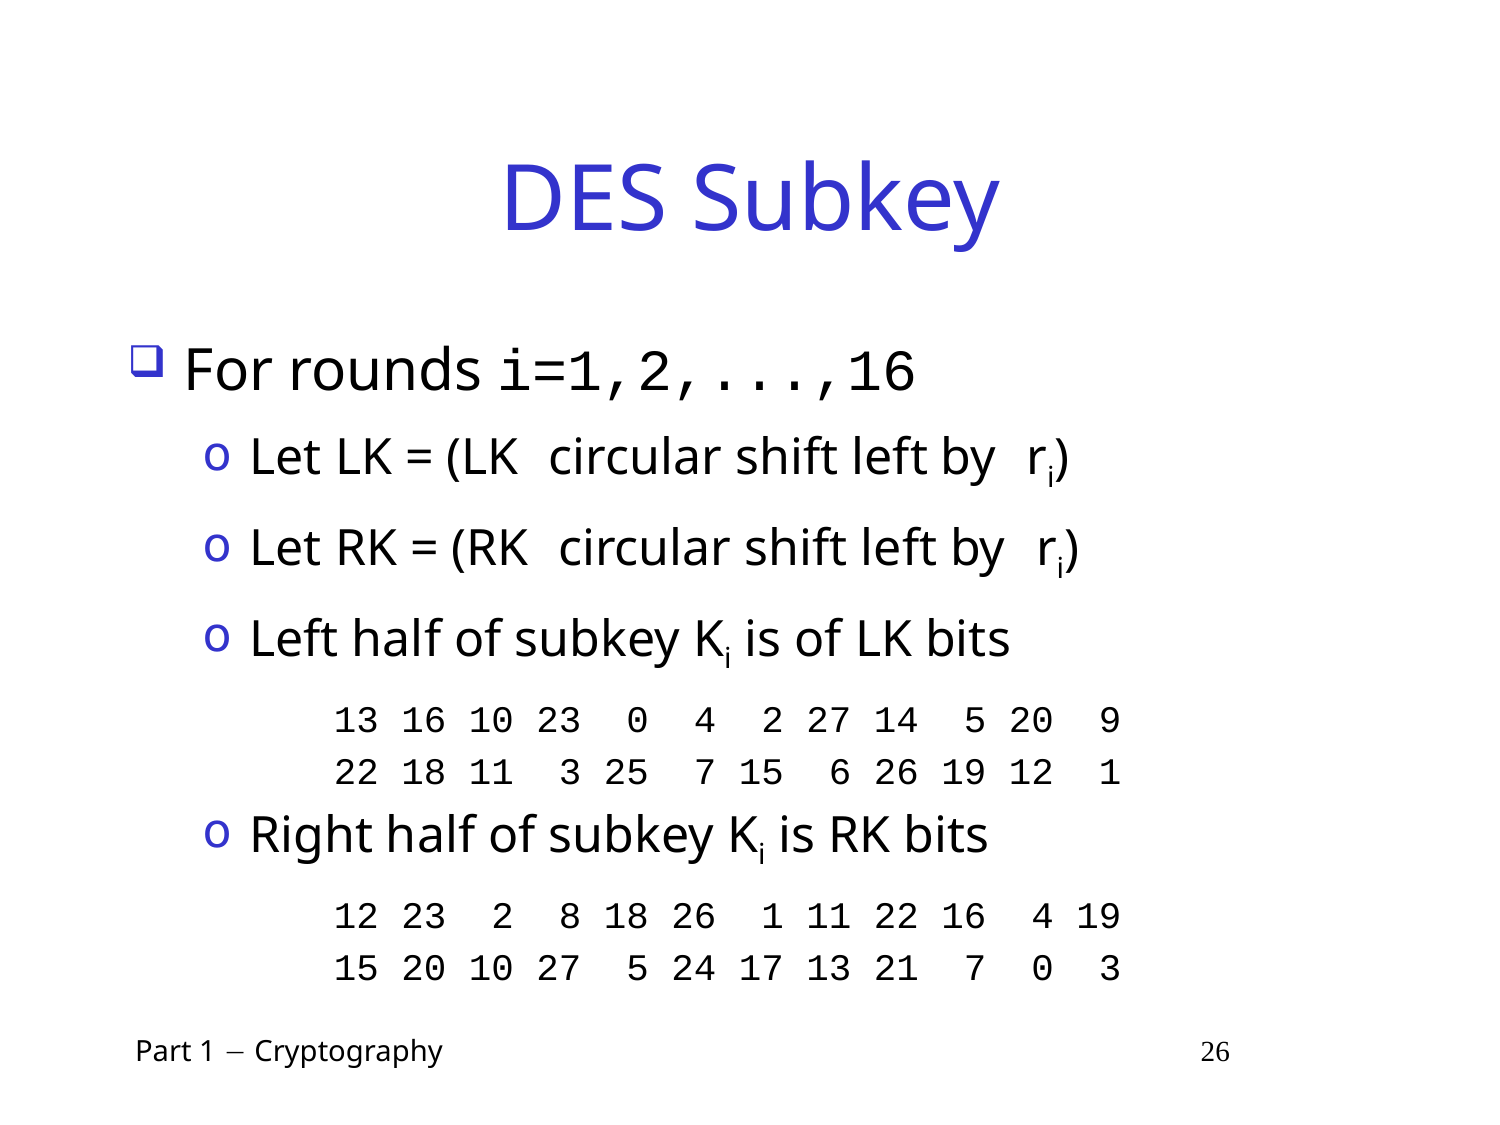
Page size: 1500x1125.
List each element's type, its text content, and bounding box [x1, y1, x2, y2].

footer Part 1  Cryptography 26 [112, 1024, 1401, 1101]
list For rounds i=1,2,...,16 Let LK = (LK circular shift left by ri) Let RK = (RK circular shift left by ri) Left half of subkey Ki is of LK bits 13 16 10 23 0 4 2 27 14 5 20 9 22 18 11 3 25 7 15 6 26 19 12 1 Right half of subkey Ki is RK bits 12 23 2 8 18 26 1 11 22 16 4 19 15 20 10 27 5 24 17 13 21 7 0 3 [112, 324, 1388, 1001]
title DES Subkey [112, 99, 1388, 288]
